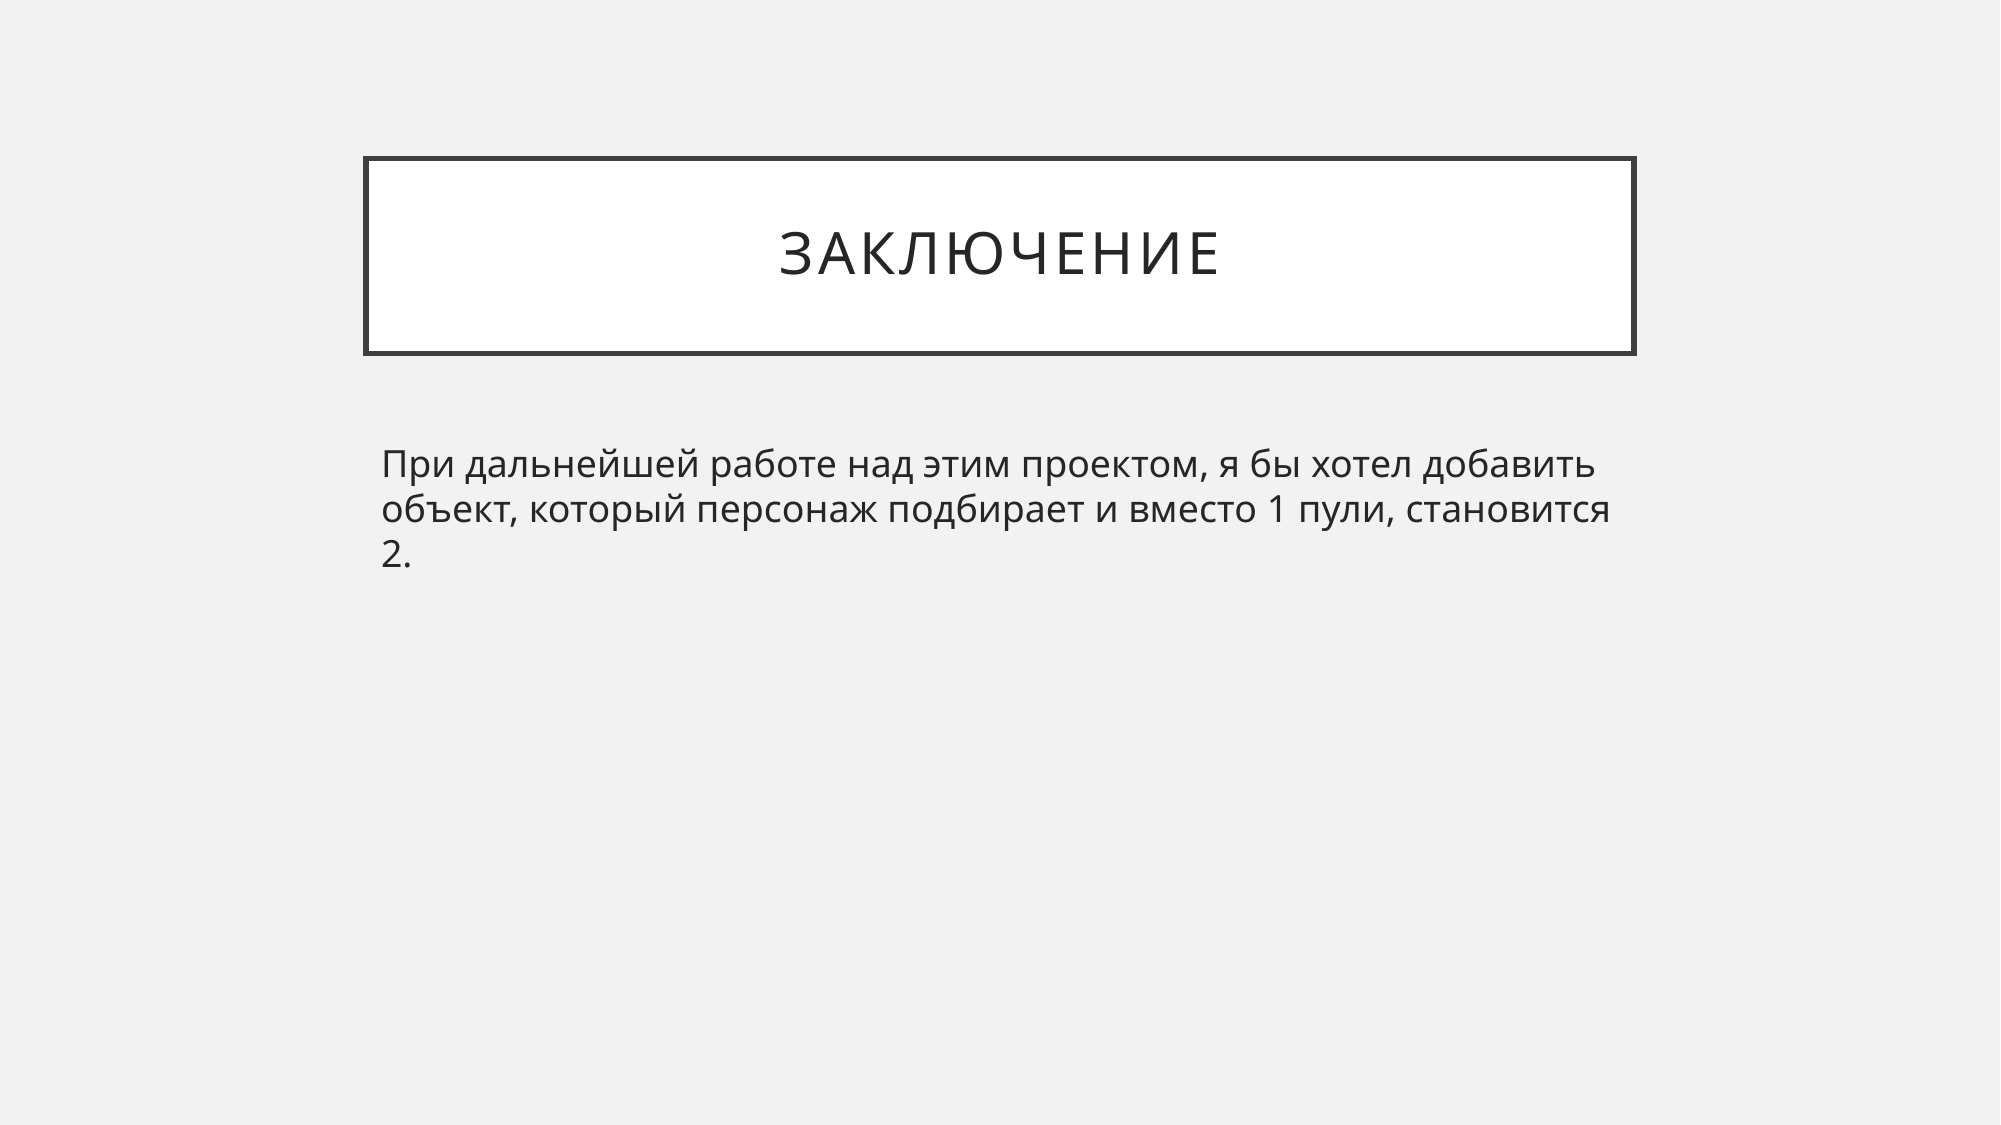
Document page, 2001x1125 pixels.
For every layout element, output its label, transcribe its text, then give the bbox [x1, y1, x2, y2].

title Заключение [363, 156, 1637, 356]
list При дальнейшей работе над этим проектом, я бы хотел добавить объект, который персонаж подбирает и вместо 1 пули, становится 2. [366, 432, 1634, 942]
